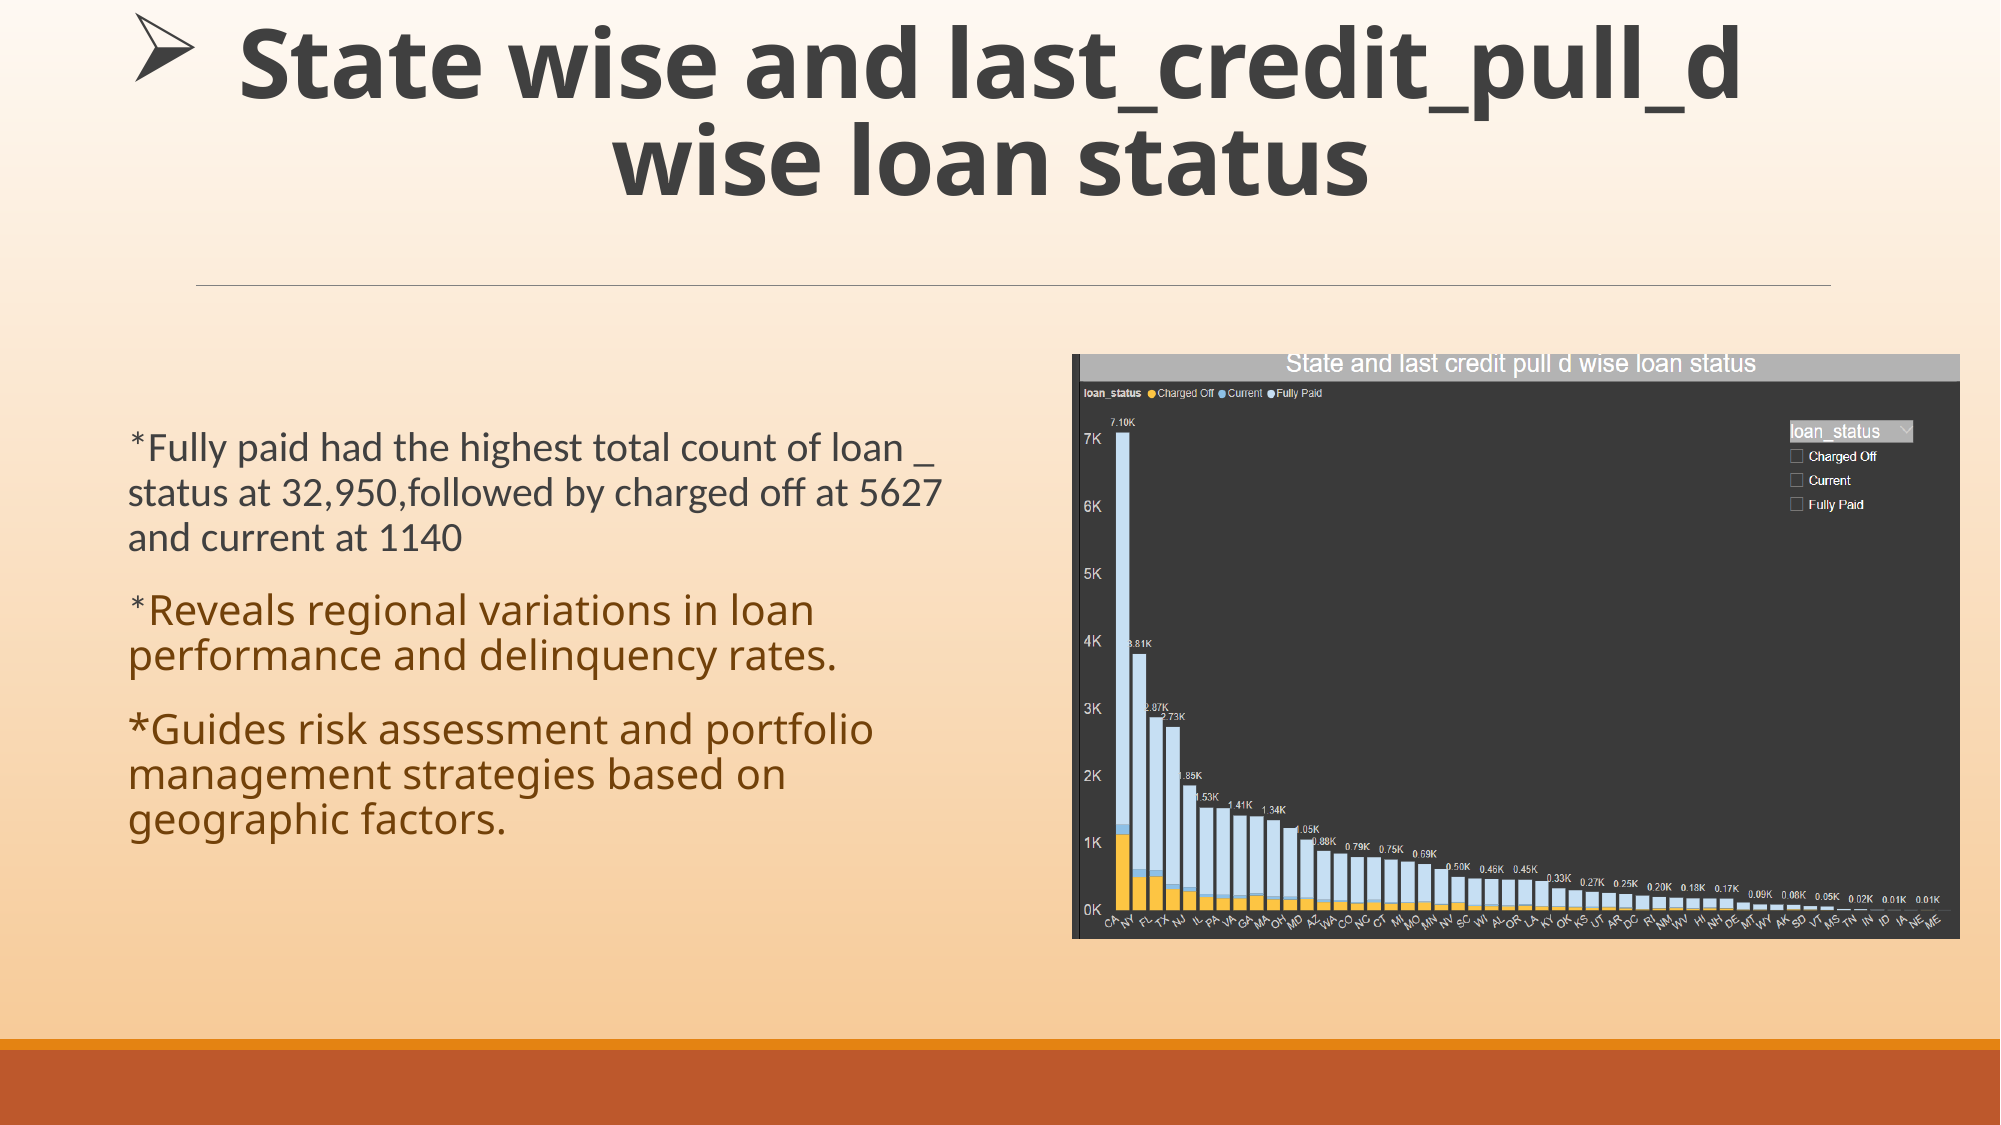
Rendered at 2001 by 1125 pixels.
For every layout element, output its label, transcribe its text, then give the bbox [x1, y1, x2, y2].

title State wise and last_credit_pull_d wise loan status [112, 0, 1763, 339]
picture [1071, 354, 1961, 940]
list *Fully paid had the highest total count of loan _ status at 32,950,followed by charged off at 5627 and current at 1140 *Reveals regional variations in loan performance and delinquency rates. *Guides risk assessment and portfolio management strategies based on geographic factors. [112, 338, 1000, 882]
